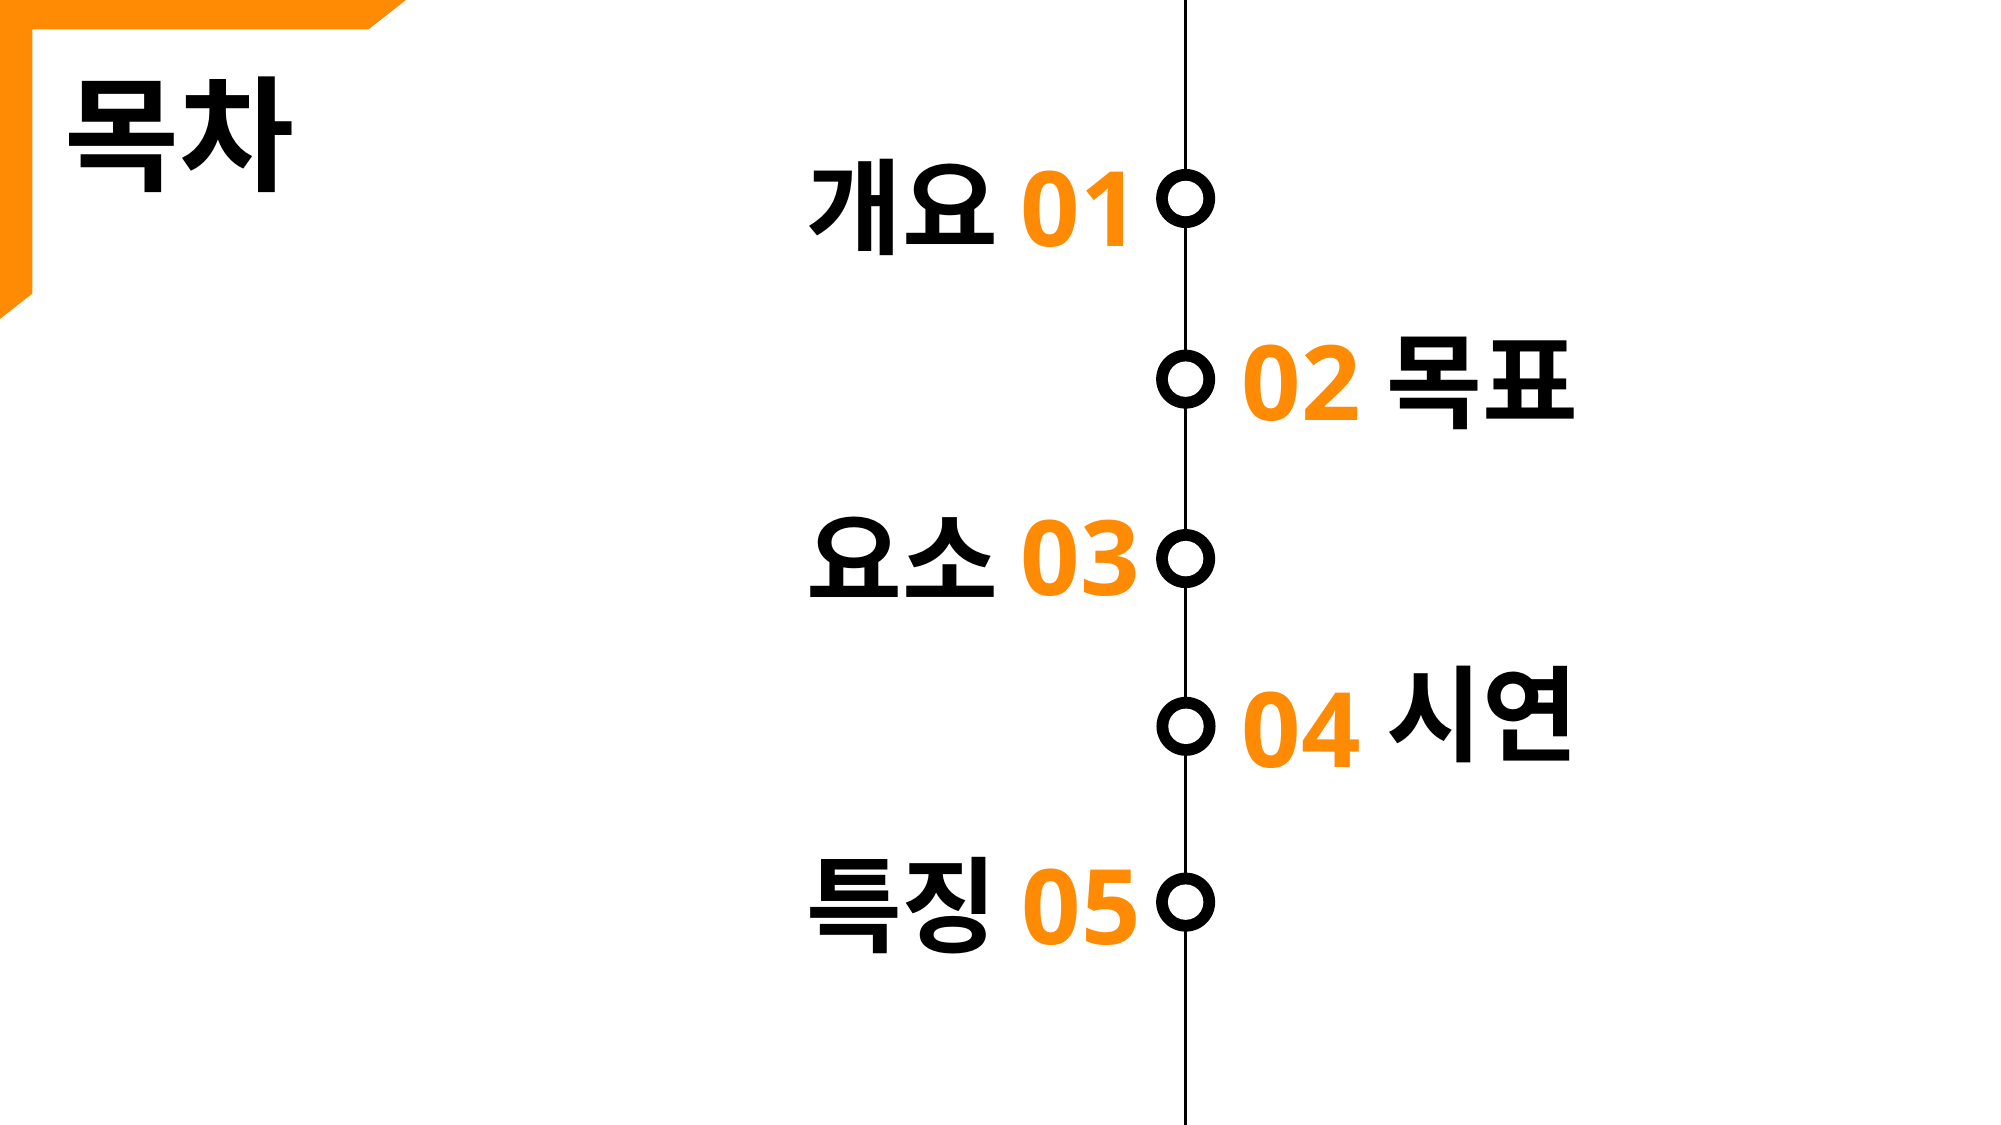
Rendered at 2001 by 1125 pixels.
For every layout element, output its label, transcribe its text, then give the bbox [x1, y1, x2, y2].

text_box [0, 0, 408, 321]
text_box [31, 28, 419, 322]
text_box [791, 134, 2000, 975]
text_box 목차 [49, 48, 310, 214]
